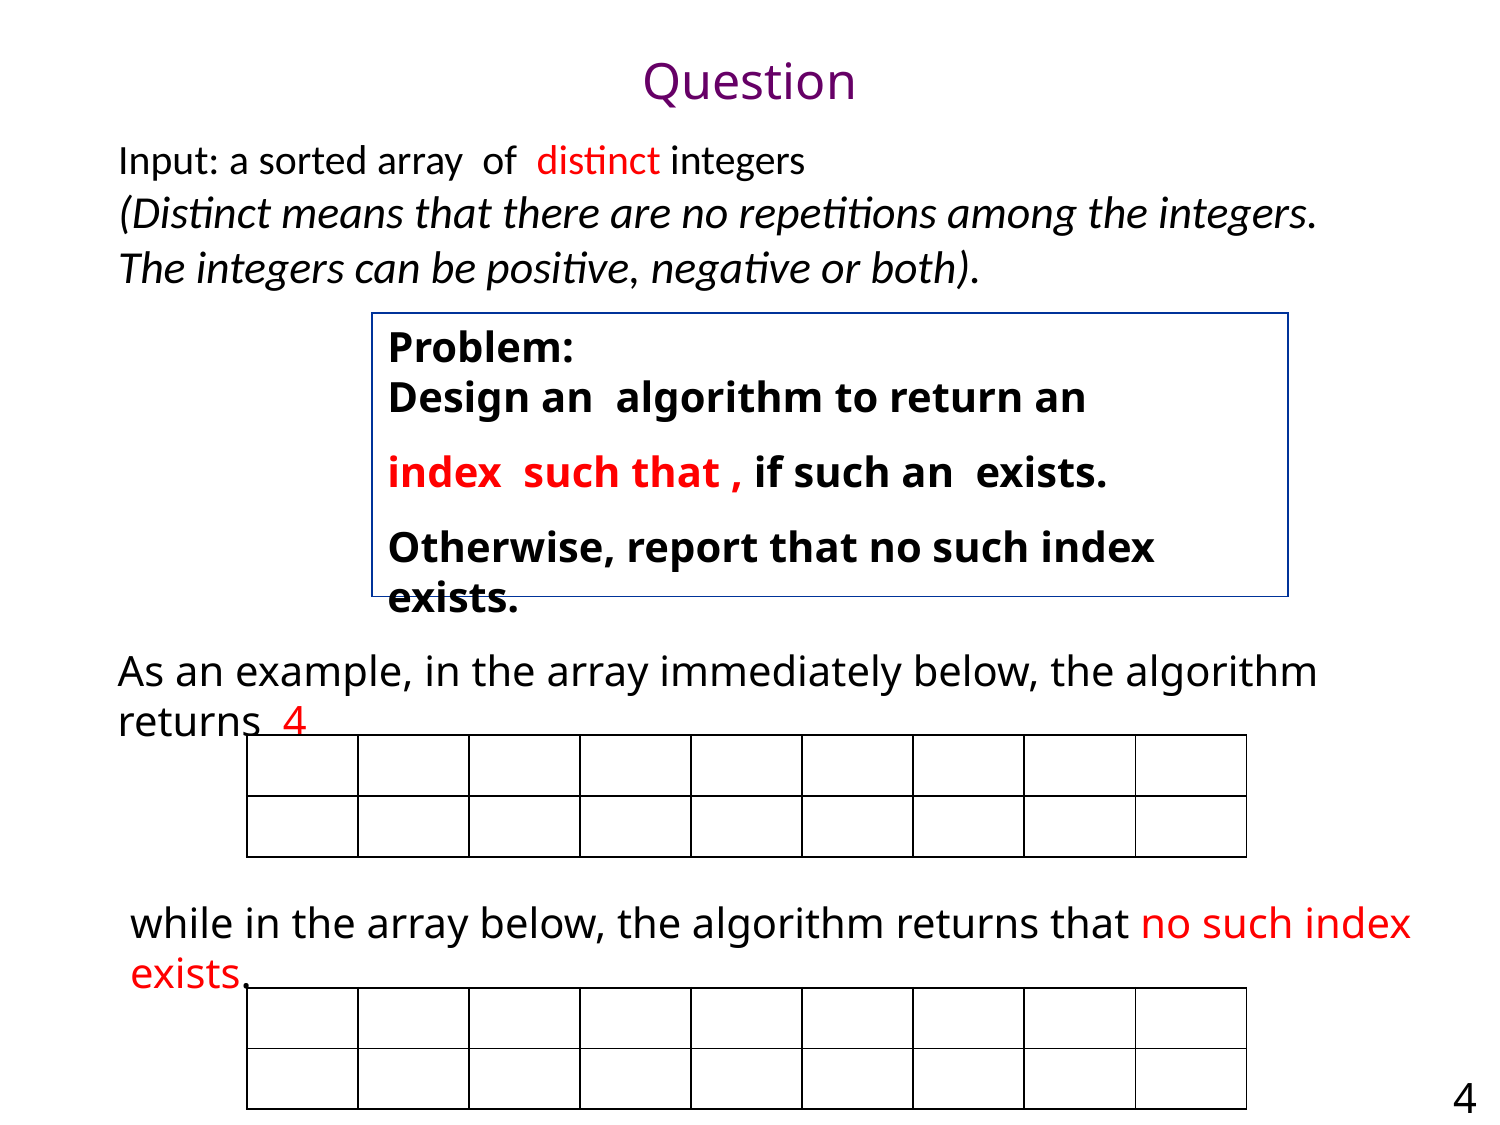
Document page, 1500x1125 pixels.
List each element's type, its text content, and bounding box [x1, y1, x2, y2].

title Question [0, 50, 1500, 125]
text_box As an example, in the array immediately below, the algorithm returns 4 [102, 637, 1448, 753]
slide_number 4 [1179, 1081, 1493, 1119]
text_box while in the array below, the algorithm returns that no such index exists. [115, 889, 1475, 1005]
